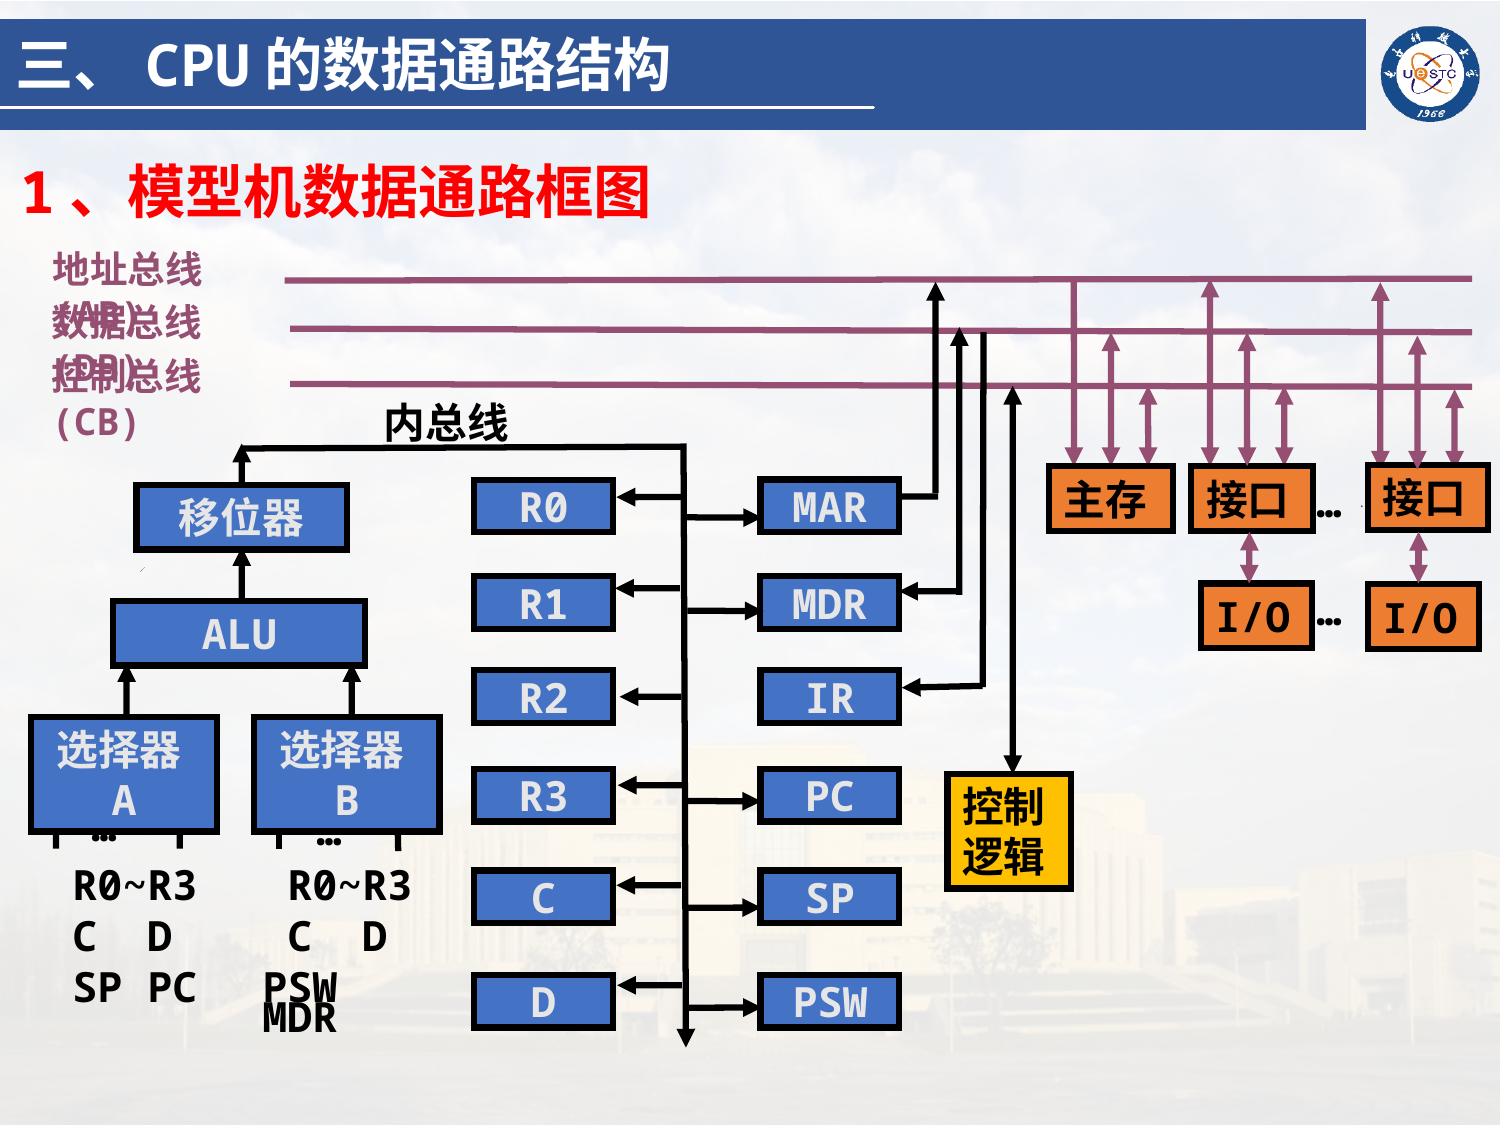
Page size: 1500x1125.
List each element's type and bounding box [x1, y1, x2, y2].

text_box [31, 238, 1488, 1048]
picture [0, 0, 1500, 1125]
